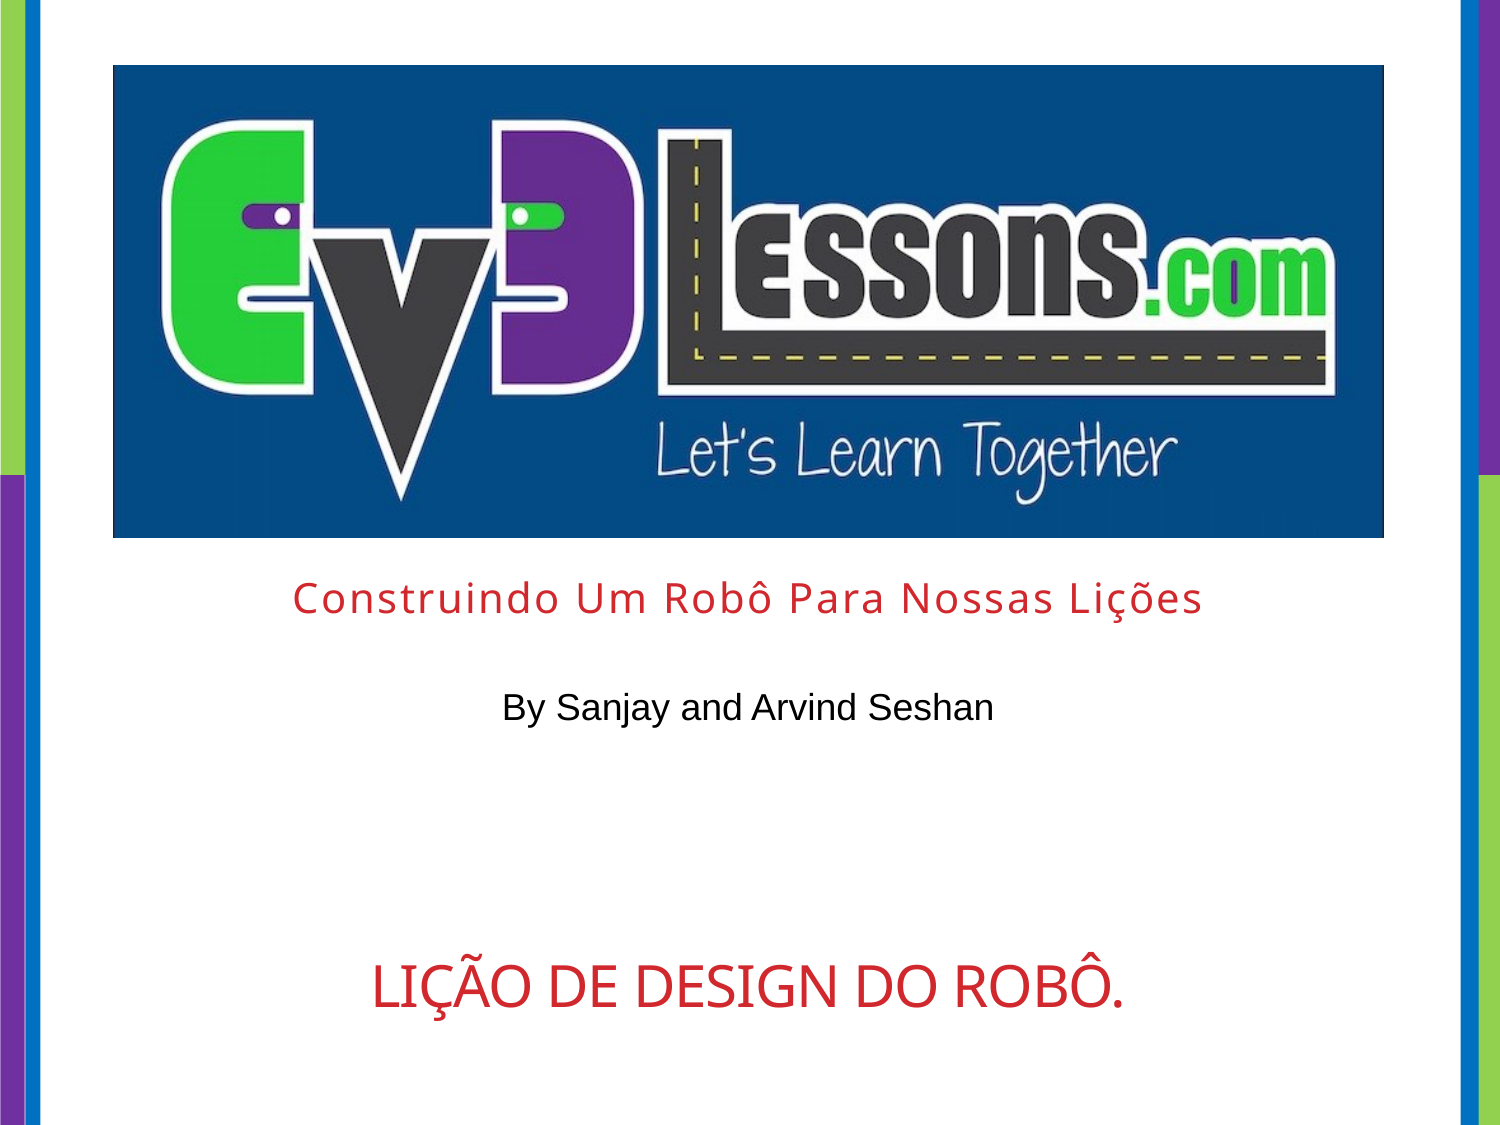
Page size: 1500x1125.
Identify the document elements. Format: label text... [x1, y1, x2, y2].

title Lição de DESIGN Do ROBÔ. [82, 941, 1415, 1041]
picture [113, 65, 1384, 538]
subtitle Construindo Um Robô Para Nossas Lições [185, 564, 1311, 715]
